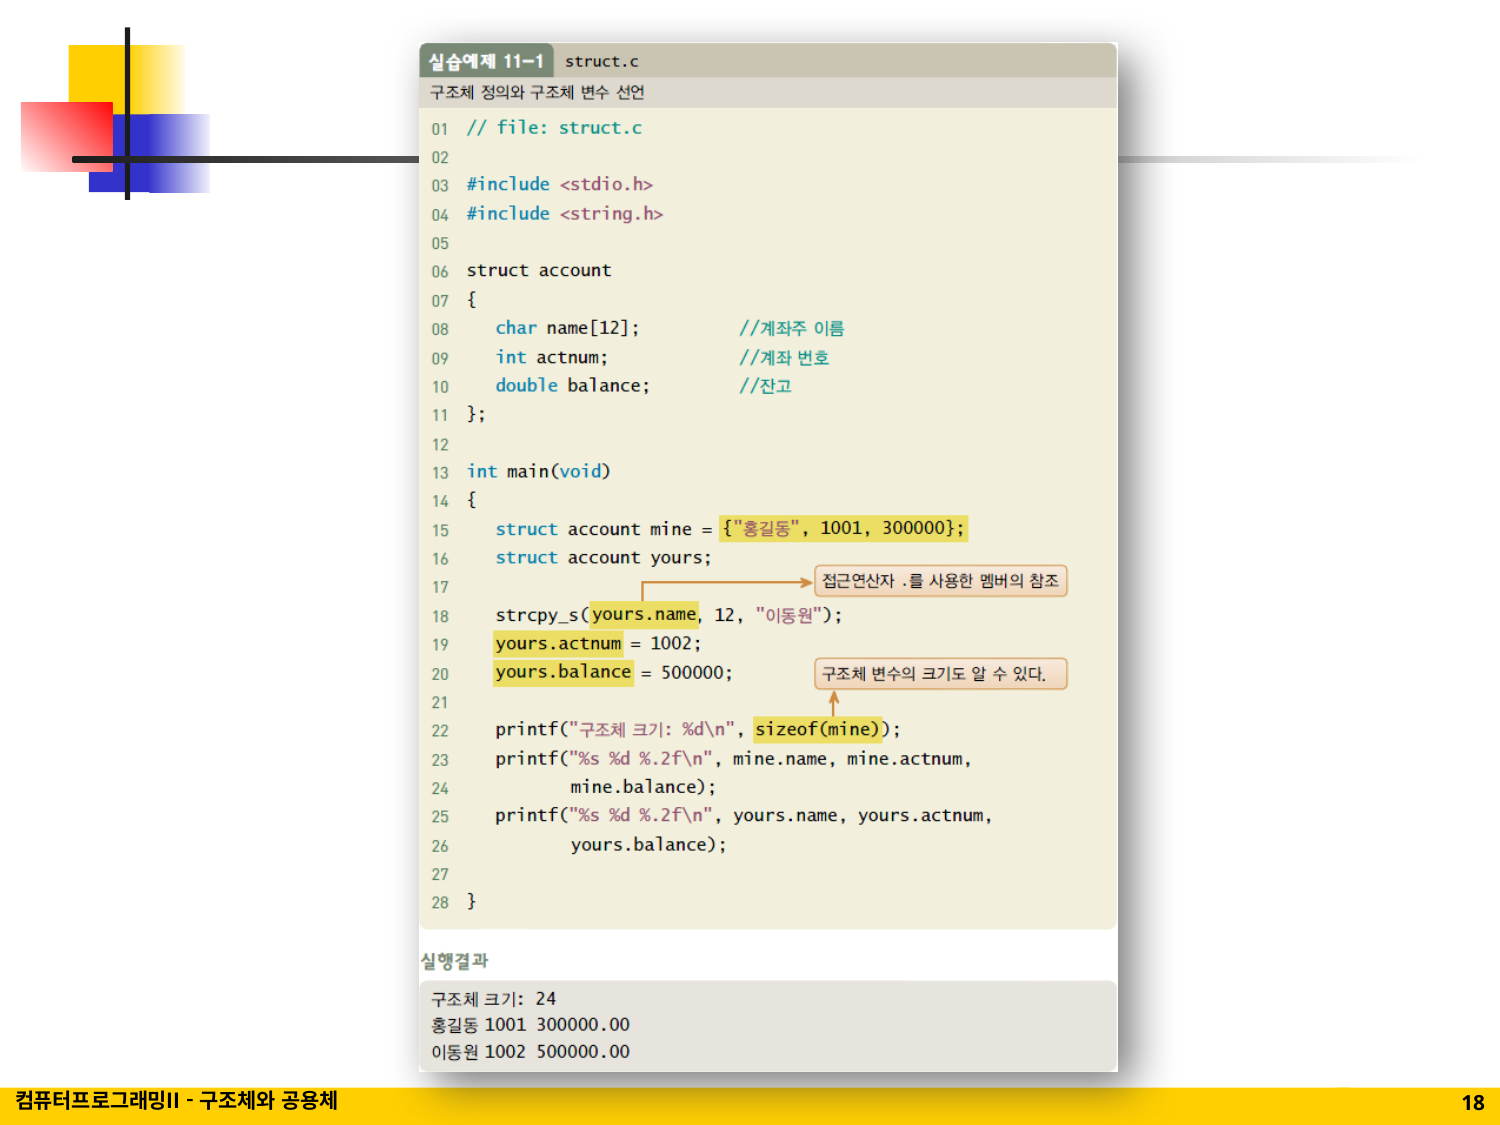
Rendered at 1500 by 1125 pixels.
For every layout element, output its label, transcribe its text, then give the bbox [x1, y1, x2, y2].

picture [418, 42, 1119, 1072]
slide_number 18 [1337, 1087, 1500, 1125]
footer 컴퓨터프로그래밍II - 구조체와 공용체 [0, 1087, 1337, 1125]
